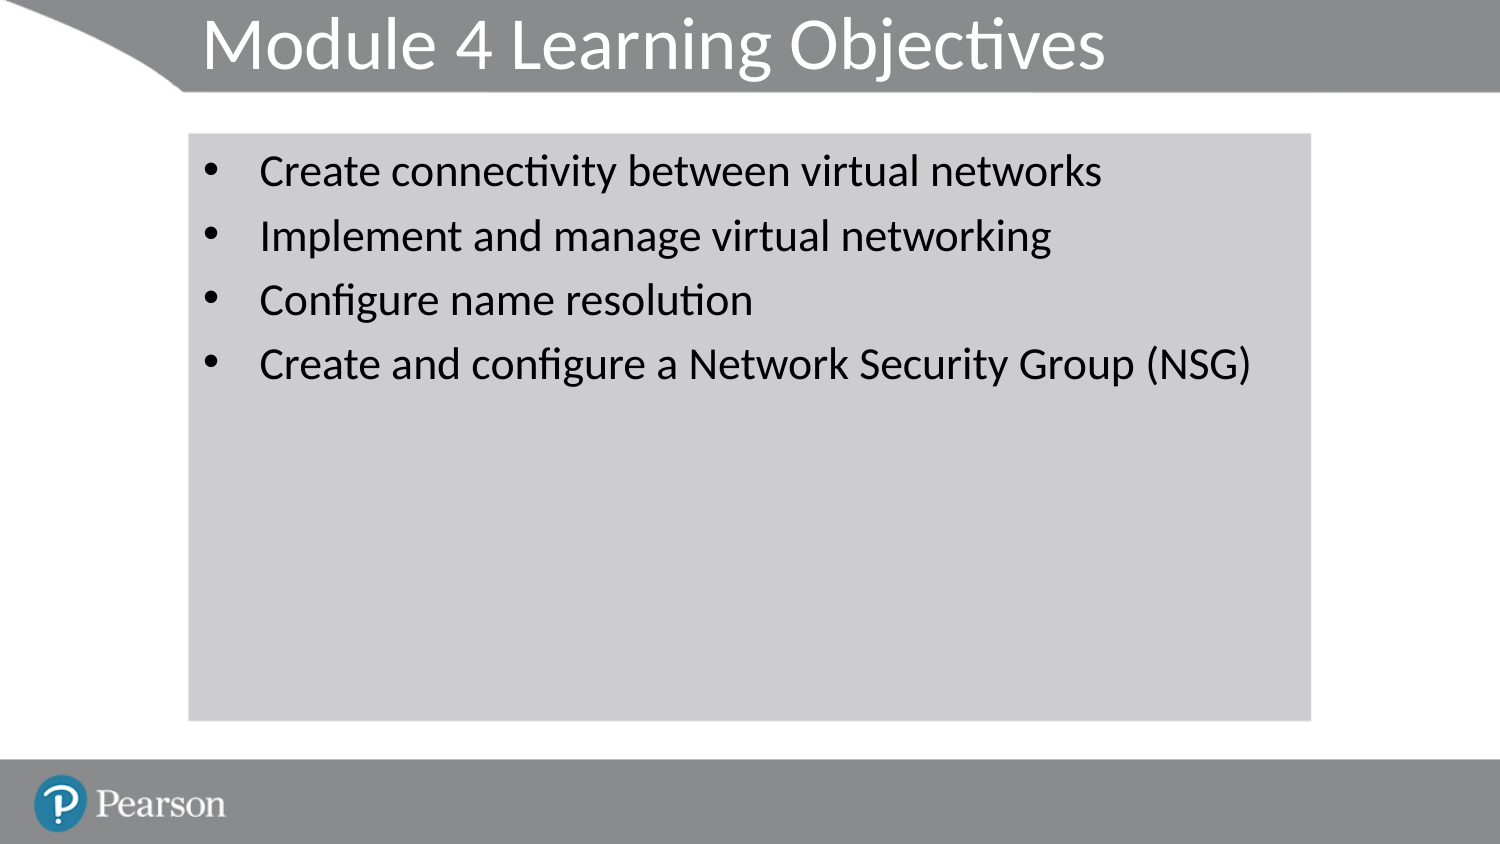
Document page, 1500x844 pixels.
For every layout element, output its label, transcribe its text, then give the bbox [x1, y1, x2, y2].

picture [0, 0, 1500, 844]
list Create connectivity between virtual networks Implement and manage virtual networking Configure name resolution Create and configure a Network Security Group (NSG) [188, 133, 1311, 716]
title Module 4 Learning Objectives [186, 0, 1425, 79]
